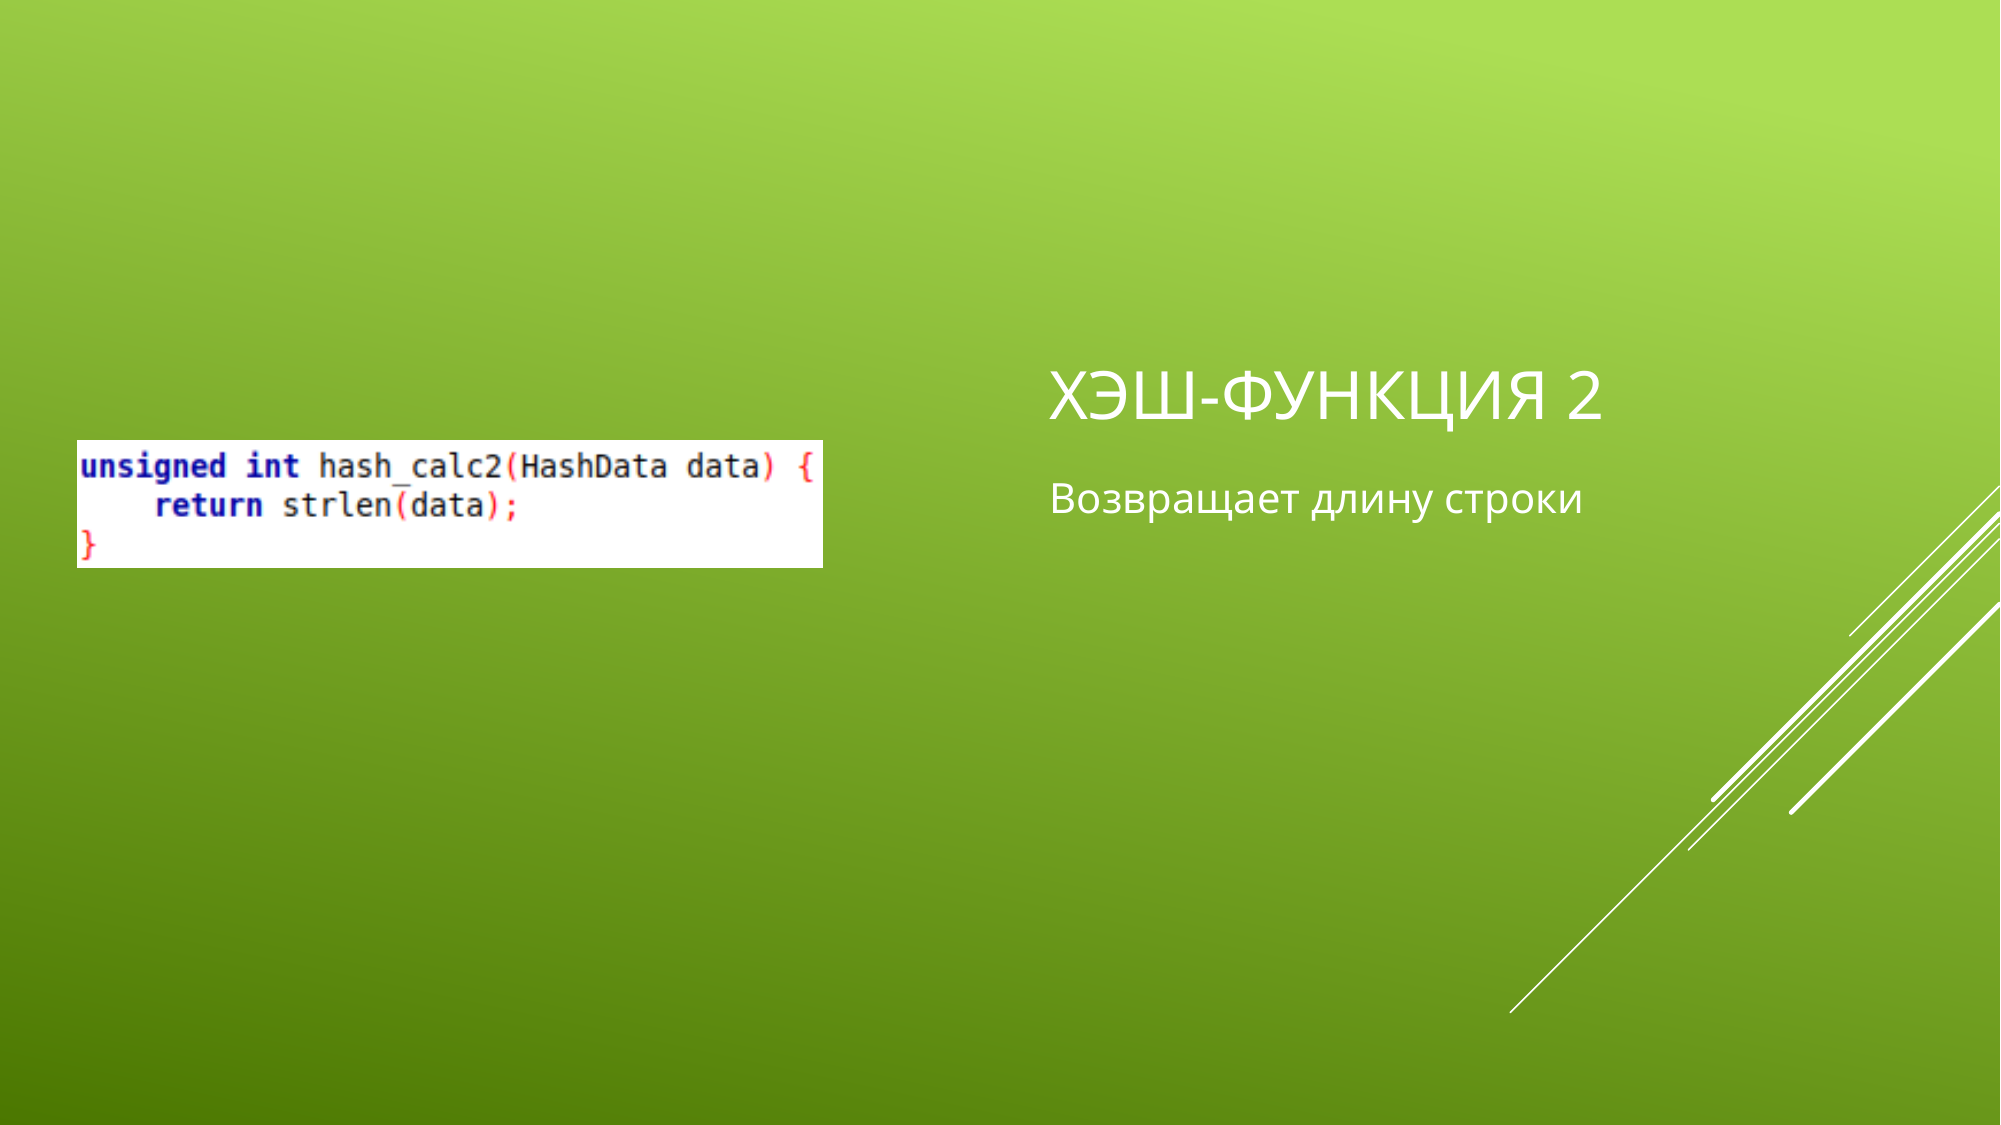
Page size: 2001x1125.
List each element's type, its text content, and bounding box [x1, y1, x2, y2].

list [76, 440, 824, 568]
list Возвращает длину строки [1034, 464, 1633, 530]
title Хэш-функция 2 [1034, 361, 1691, 441]
